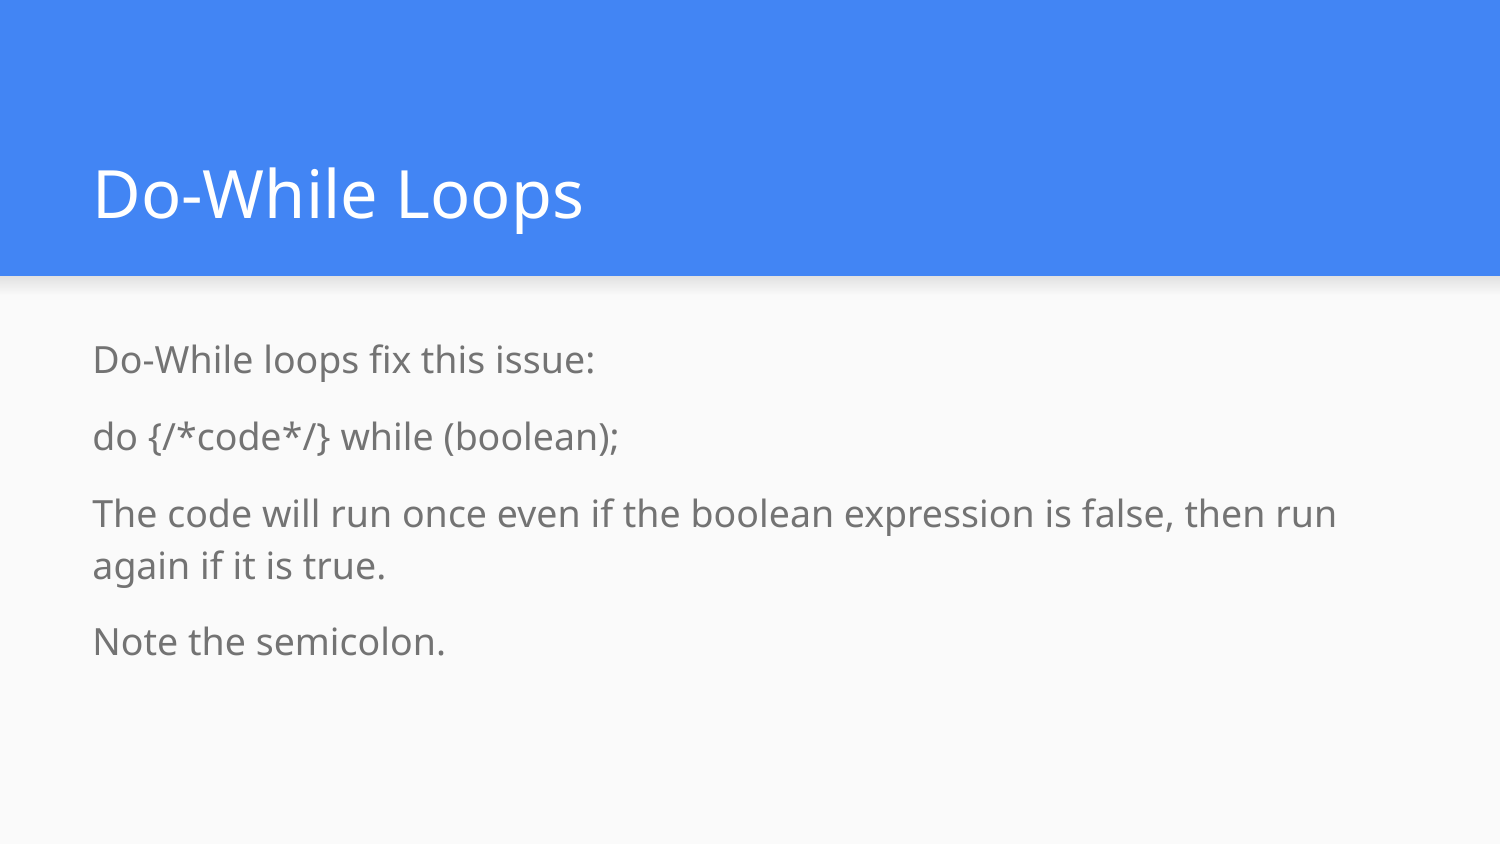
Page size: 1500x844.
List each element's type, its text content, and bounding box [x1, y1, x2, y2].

list Do-While loops fix this issue: do {/*code*/} while (boolean); The code will run once even if the boolean expression is false, then run again if it is true. Note the semicolon. [77, 314, 1427, 760]
title Do-While Loops [77, 121, 1427, 248]
